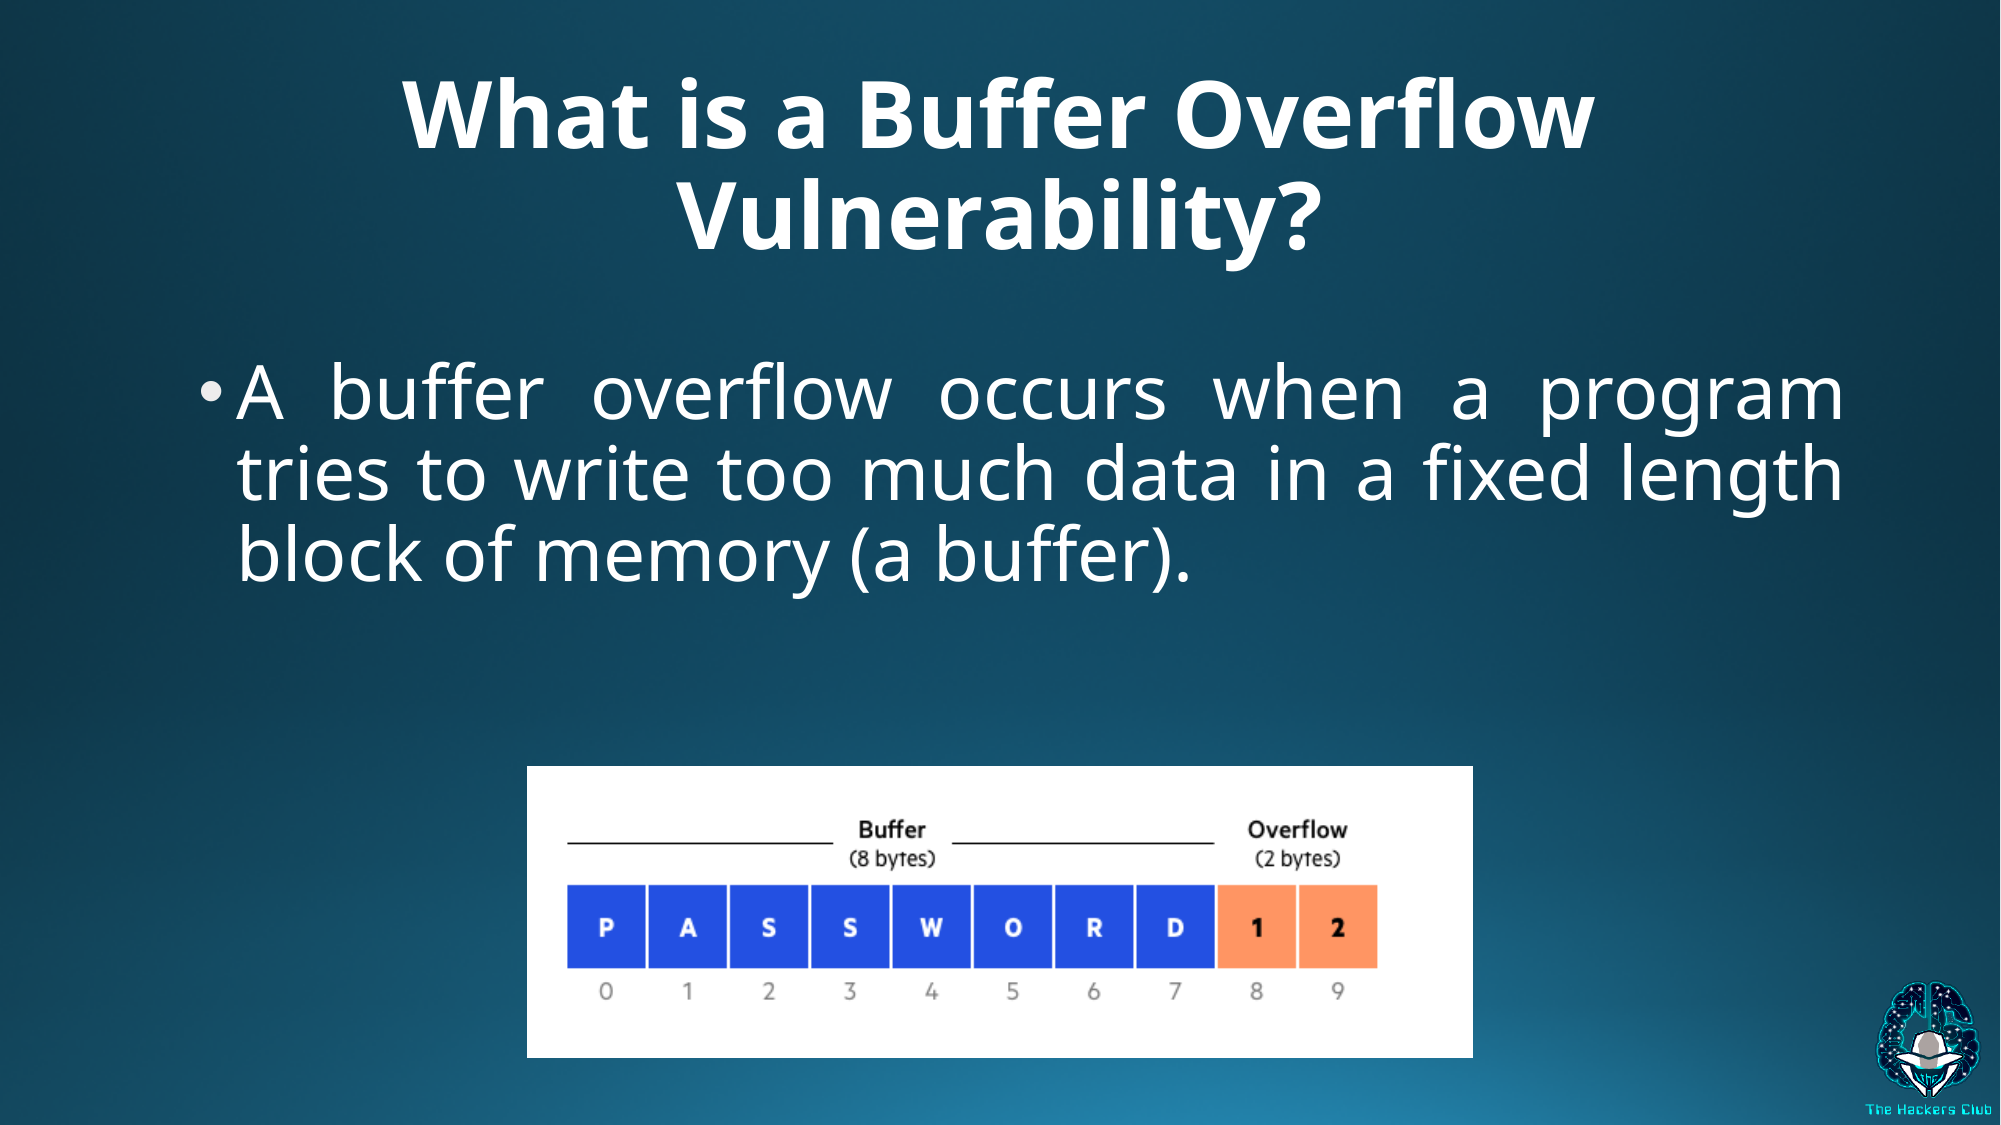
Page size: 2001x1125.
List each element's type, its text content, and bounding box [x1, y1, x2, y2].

picture [0, 0, 2001, 1125]
list A buffer overflow occurs when a program tries to write too much data in a fixed length block of memory (a buffer). [183, 347, 1863, 1014]
title What is a Buffer Overflow Vulnerability? [137, 59, 1863, 278]
